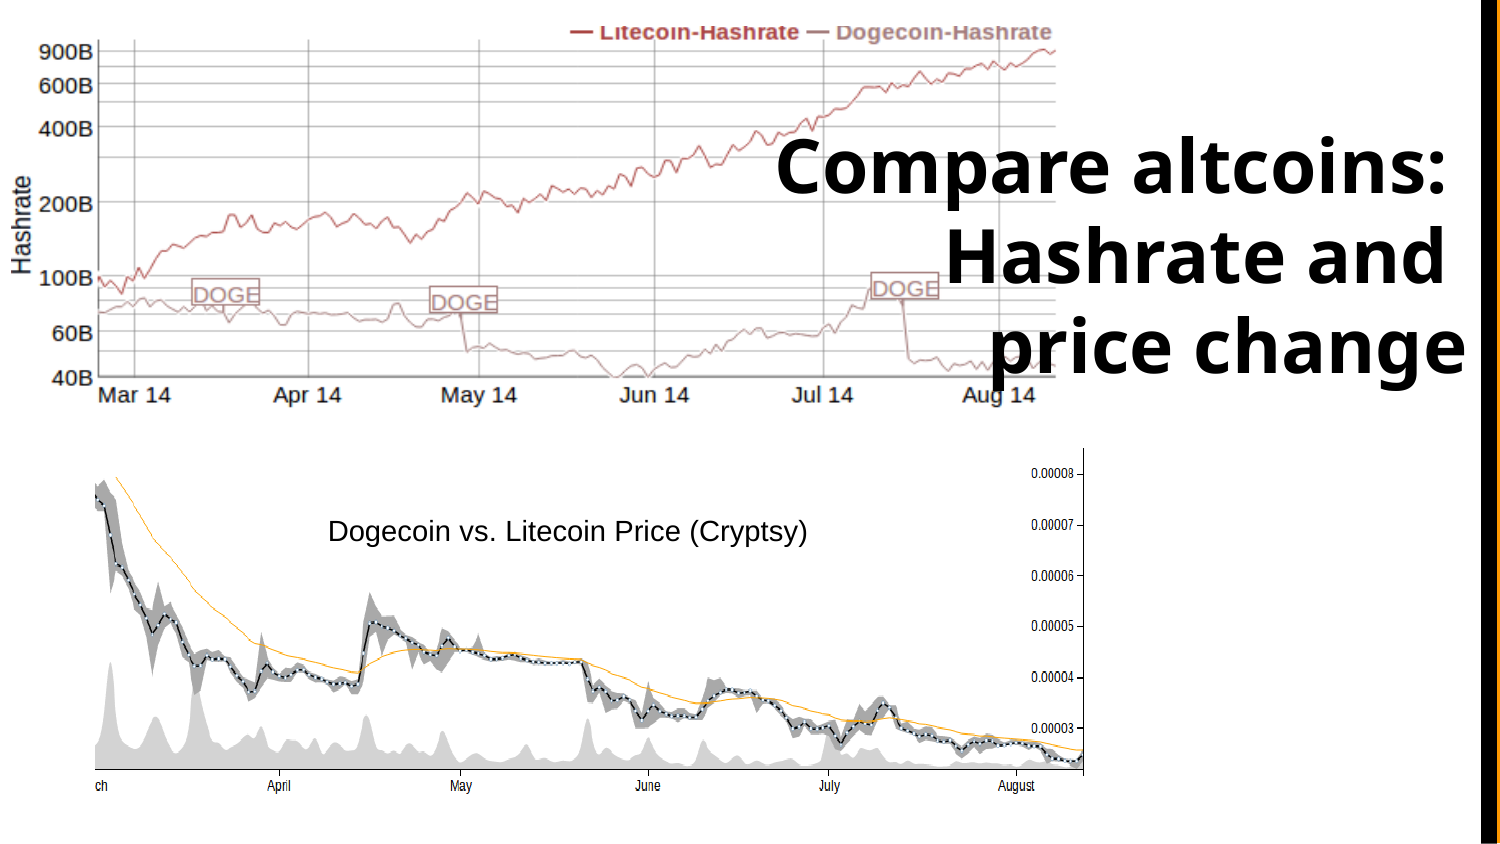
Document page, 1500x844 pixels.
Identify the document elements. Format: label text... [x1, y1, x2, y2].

picture [11, 14, 1061, 412]
title Compare altcoins: Hashrate and price change [1066, 263, 1483, 404]
picture [94, 448, 1089, 810]
